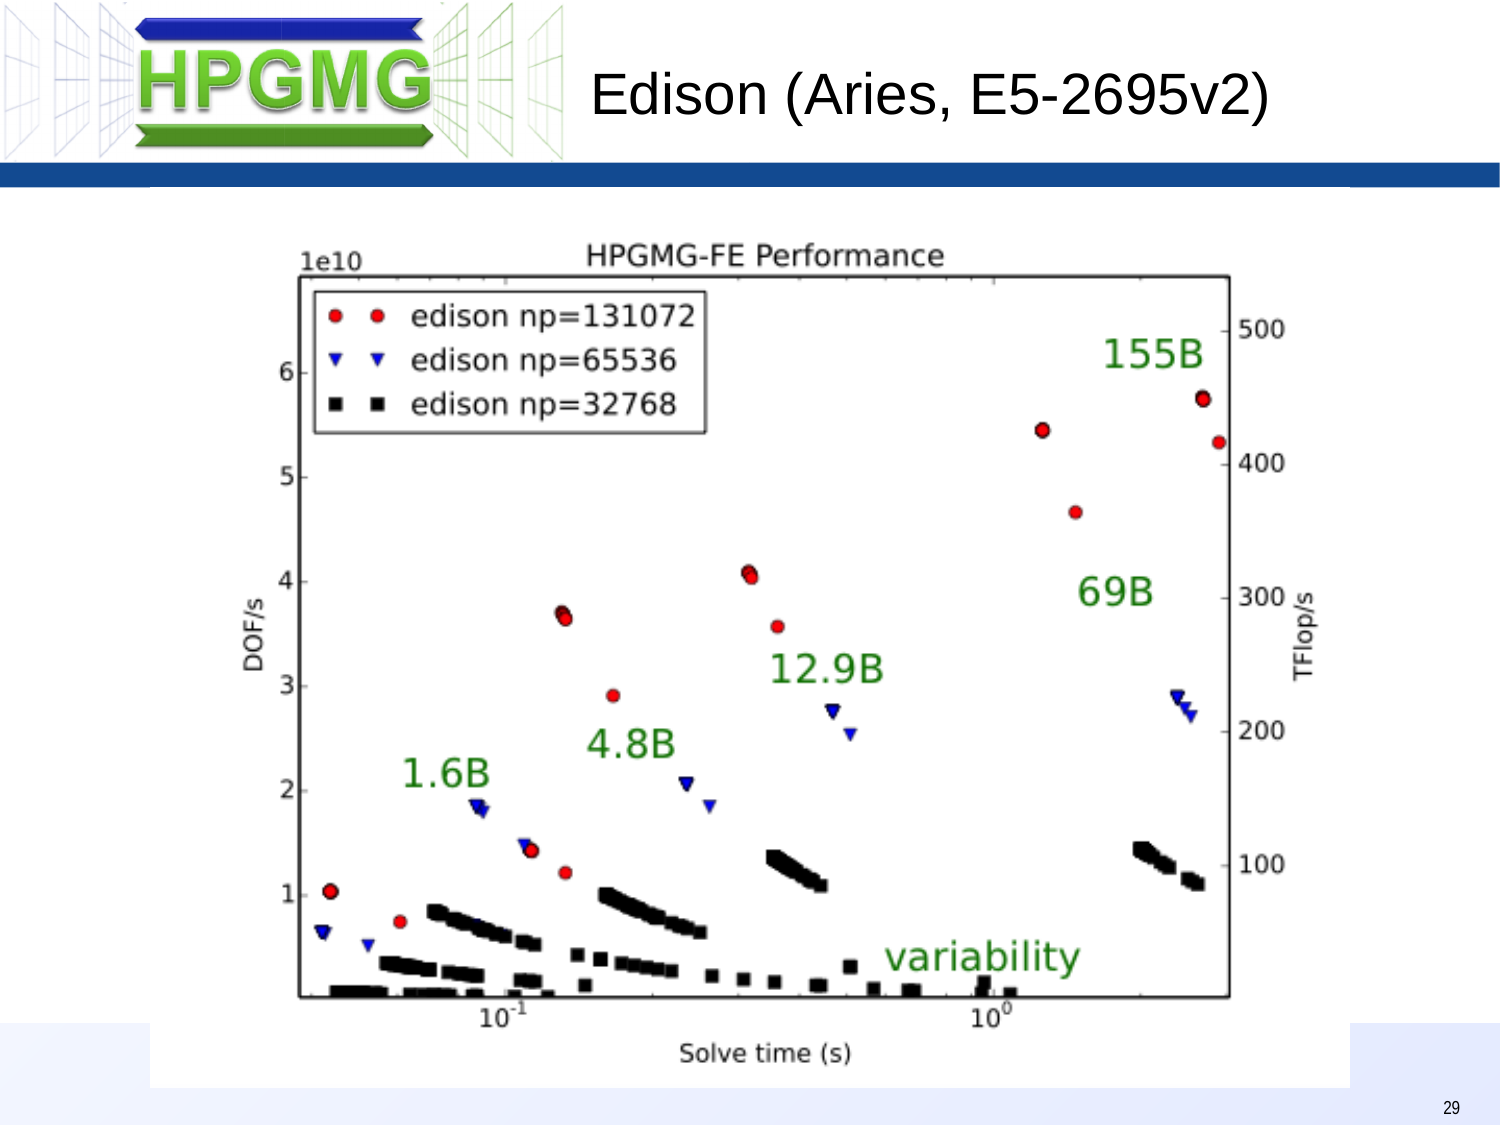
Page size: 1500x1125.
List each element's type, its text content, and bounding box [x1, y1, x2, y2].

picture [149, 187, 1351, 1088]
text_box Edison (Aries, E5-2695v2) [590, 24, 1472, 158]
picture [0, 1, 567, 162]
